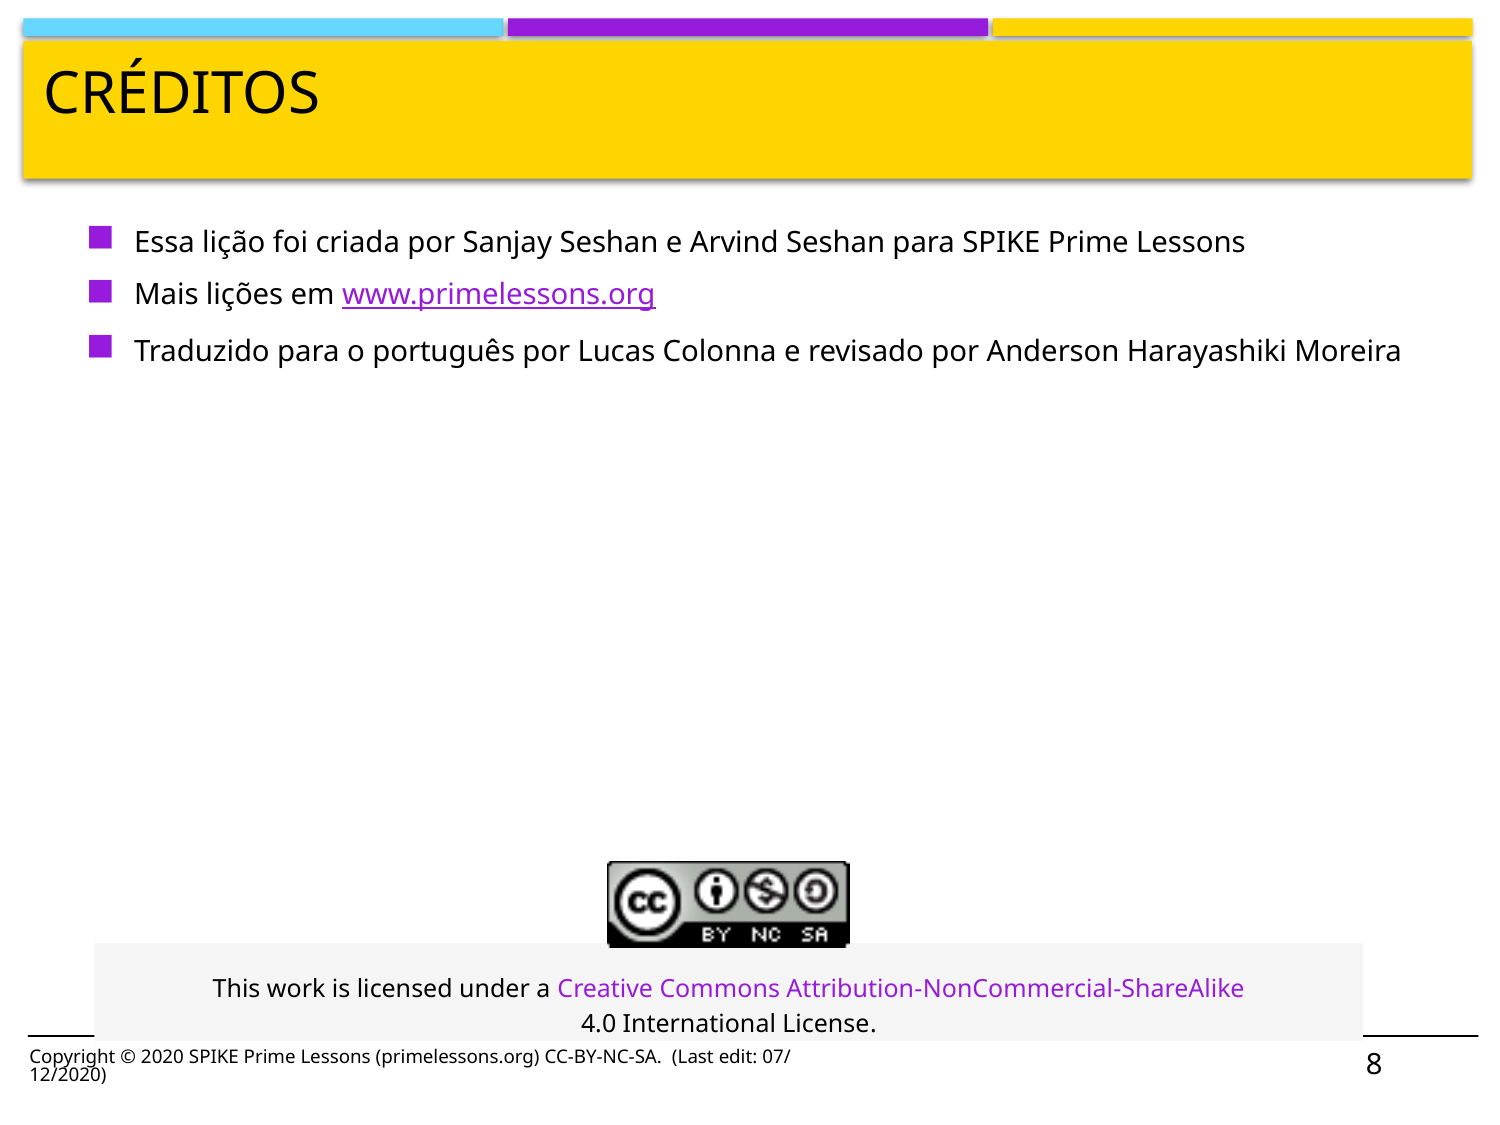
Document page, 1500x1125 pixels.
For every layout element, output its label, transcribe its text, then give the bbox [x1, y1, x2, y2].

text_box This work is licensed under a Creative Commons Attribution-NonCommercial-ShareAlike 4.0 International License. [94, 943, 1363, 1041]
footer Copyright © 2020 SPIKE Prime Lessons (primelessons.org) CC-BY-NC-SA. (Last edit: 07/12/2020) [14, 1036, 814, 1097]
picture [606, 861, 851, 948]
slide_number 8 [1351, 1037, 1478, 1098]
title CRéditos [28, 48, 1464, 172]
list Essa lição foi criada por Sanjay Seshan e Arvind Seshan para SPIKE Prime Lessons Mais lições em www.primelessons.org Traduzido para o português por Lucas Colonna e revisado por Anderson Harayashiki Moreira [75, 216, 1428, 405]
